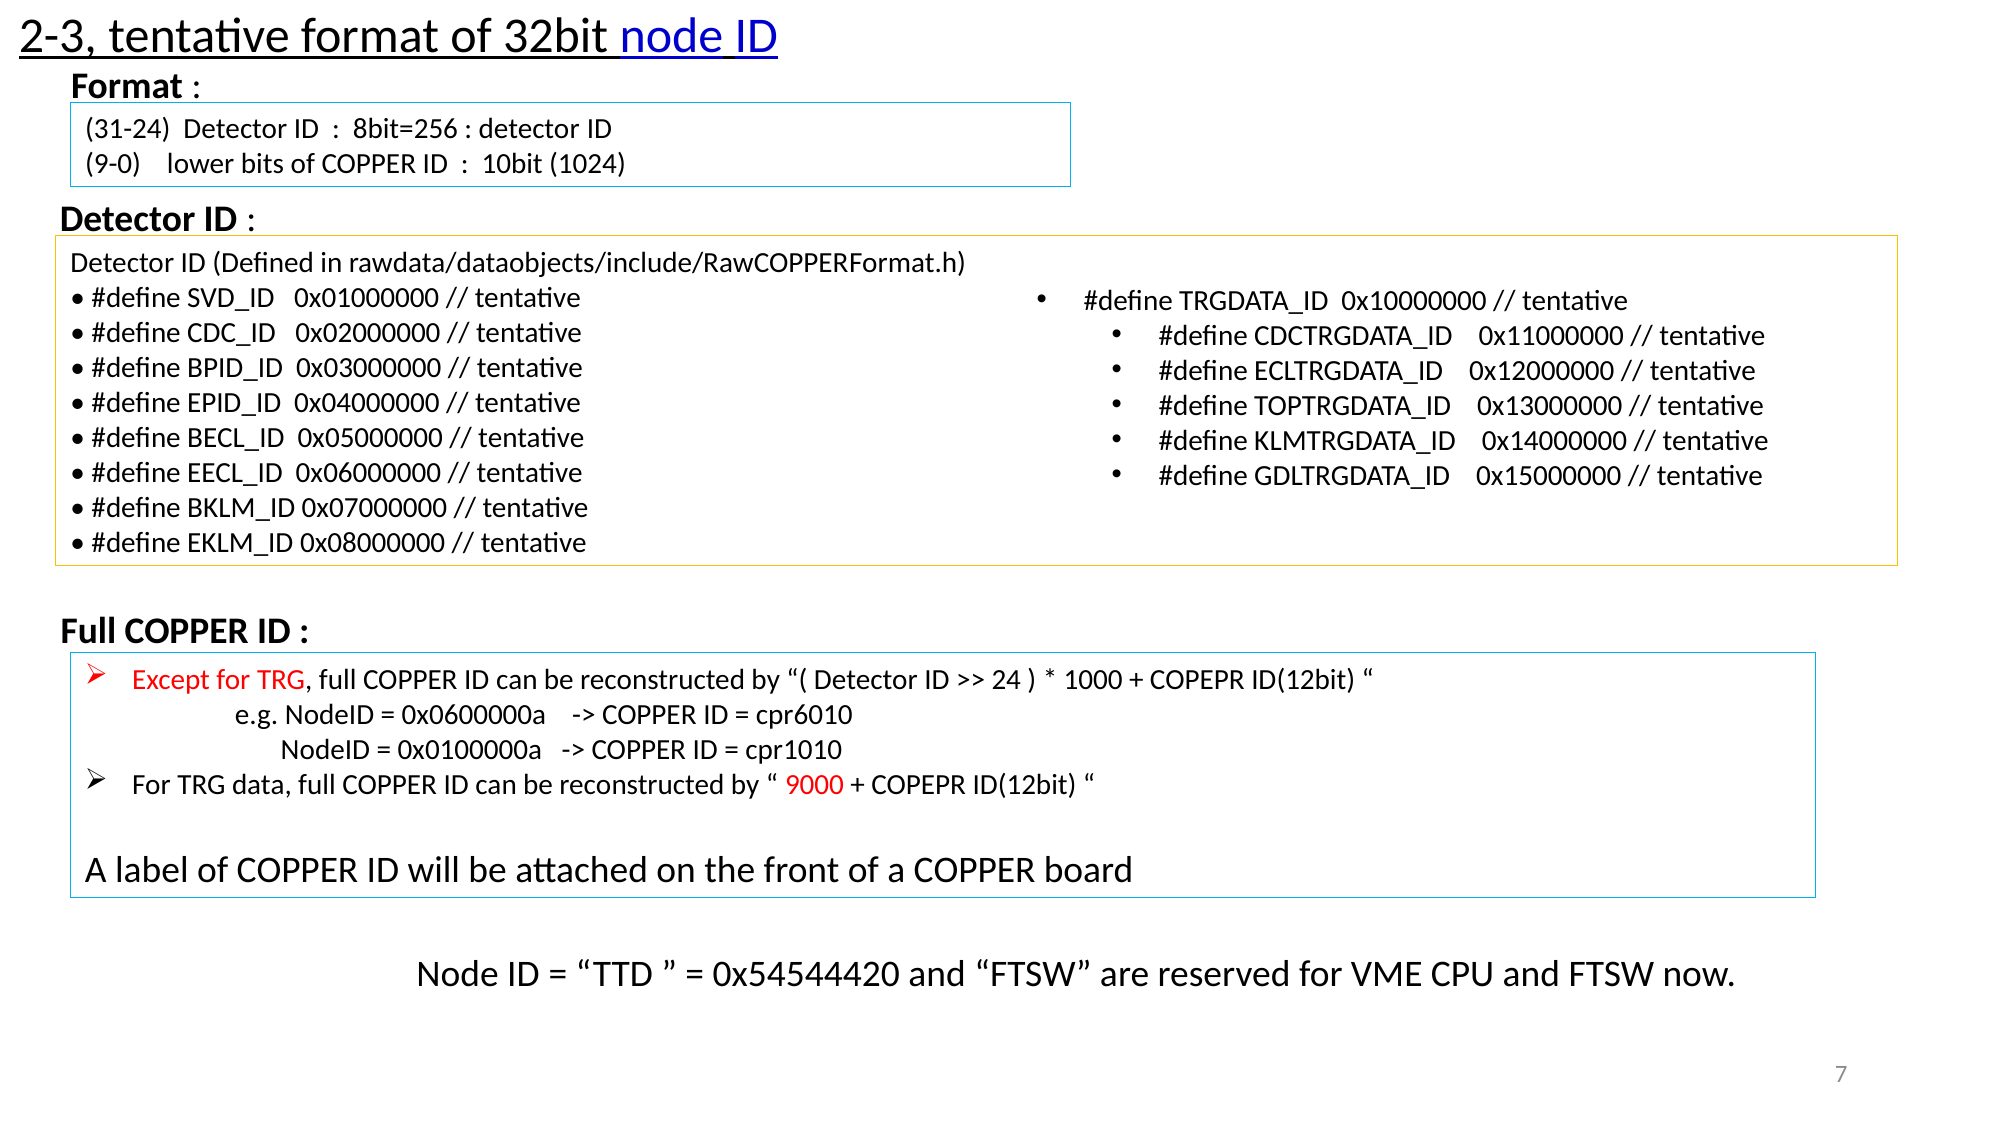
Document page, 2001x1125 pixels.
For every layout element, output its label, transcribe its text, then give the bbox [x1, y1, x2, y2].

text_box Except for TRG, full COPPER ID can be reconstructed by “( Detector ID >> 24 ) * 1000 + COPEPR ID(12bit) “ e.g. NodeID = 0x0600000a -> COPPER ID = cpr6010 NodeID = 0x0100000a -> COPPER ID = cpr1010 For TRG data, full COPPER ID can be reconstructed by “ 9000 + COPEPR ID(12bit) “ A label of COPPER ID will be attached on the front of a COPPER board [70, 652, 1816, 898]
text_box Node ID = “TTD ” = 0x54544420 and “FTSW” are reserved for VME CPU and FTSW now. [401, 941, 1838, 1002]
text_box #define TRGDATA_ID 0x10000000 // tentative #define CDCTRGDATA_ID 0x11000000 // tentative #define ECLTRGDATA_ID 0x12000000 // tentative #define TOPTRGDATA_ID 0x13000000 // tentative #define KLMTRGDATA_ID 0x14000000 // tentative #define GDLTRGDATA_ID 0x15000000 // tentative [1021, 229, 2000, 569]
text_box Format : [56, 53, 217, 113]
text_box Full COPPER ID : [45, 598, 342, 659]
text_box Detector ID : [45, 186, 272, 247]
slide_number 7 [1412, 1042, 1863, 1103]
text_box (31-24) Detector ID : 8bit=256 : detector ID (9-0) lower bits of COPPER ID : 10bit (1024) [70, 102, 1071, 187]
text_box 2-3, tentative format of 32bit node ID [4, 0, 793, 71]
text_box Detector ID (Defined in rawdata/dataobjects/include/RawCOPPERFormat.h) • #define SVD_ID 0x01000000 // tentative • #define CDC_ID 0x02000000 // tentative • #define BPID_ID 0x03000000 // tentative • #define EPID_ID 0x04000000 // tentative • #define BECL_ID 0x05000000 // tentative • #define EECL_ID 0x06000000 // tentative • #define BKLM_ID 0x07000000 // tentative • #define EKLM_ID 0x08000000 // tentative [55, 235, 1021, 566]
